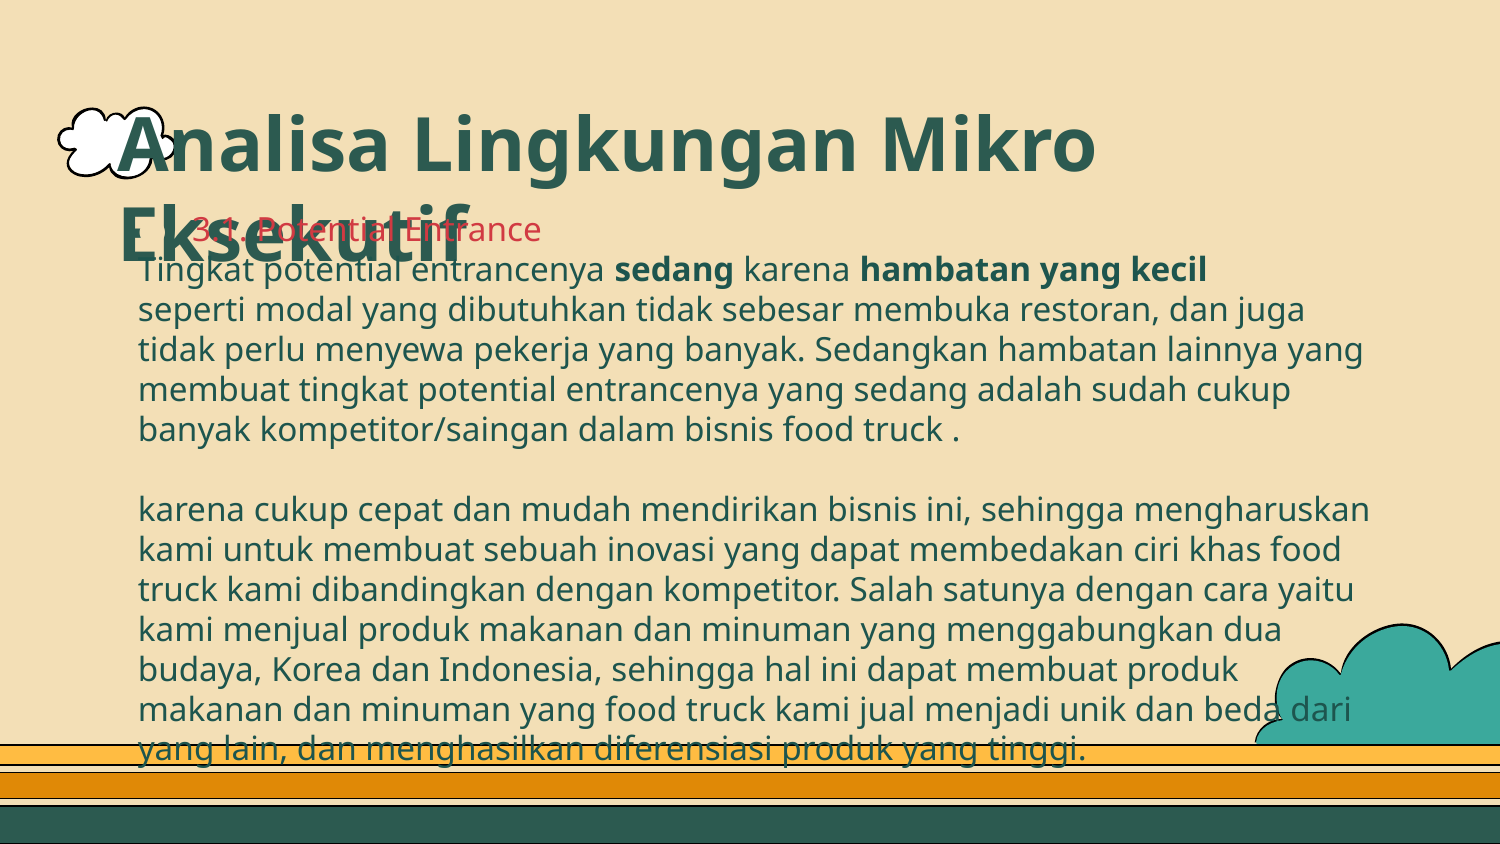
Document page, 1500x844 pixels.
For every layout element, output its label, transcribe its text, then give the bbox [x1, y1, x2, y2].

title Analisa Lingkungan Mikro Eksekutif [116, 96, 1379, 208]
subtitle 3.1. Potential Entrance Tingkat potential entrancenya sedang karena hambatan yang kecil seperti modal yang dibutuhkan tidak sebesar membuka restoran, dan juga tidak perlu menyewa pekerja yang banyak. Sedangkan hambatan lainnya yang membuat tingkat potential entrancenya yang sedang adalah sudah cukup banyak kompetitor/saingan dalam bisnis food truck . karena cukup cepat dan mudah mendirikan bisnis ini, sehingga mengharuskan kami untuk membuat sebuah inovasi yang dapat membedakan ciri khas food truck kami dibandingkan dengan kompetitor. Salah satunya dengan cara yaitu kami menjual produk makanan dan minuman yang menggabungkan dua budaya, Korea dan Indonesia, sehingga hal ini dapat membuat produk makanan dan minuman yang food truck kami jual menjadi unik dan beda dari yang lain, dan menghasilkan diferensiasi produk yang tinggi. [116, 208, 1383, 797]
